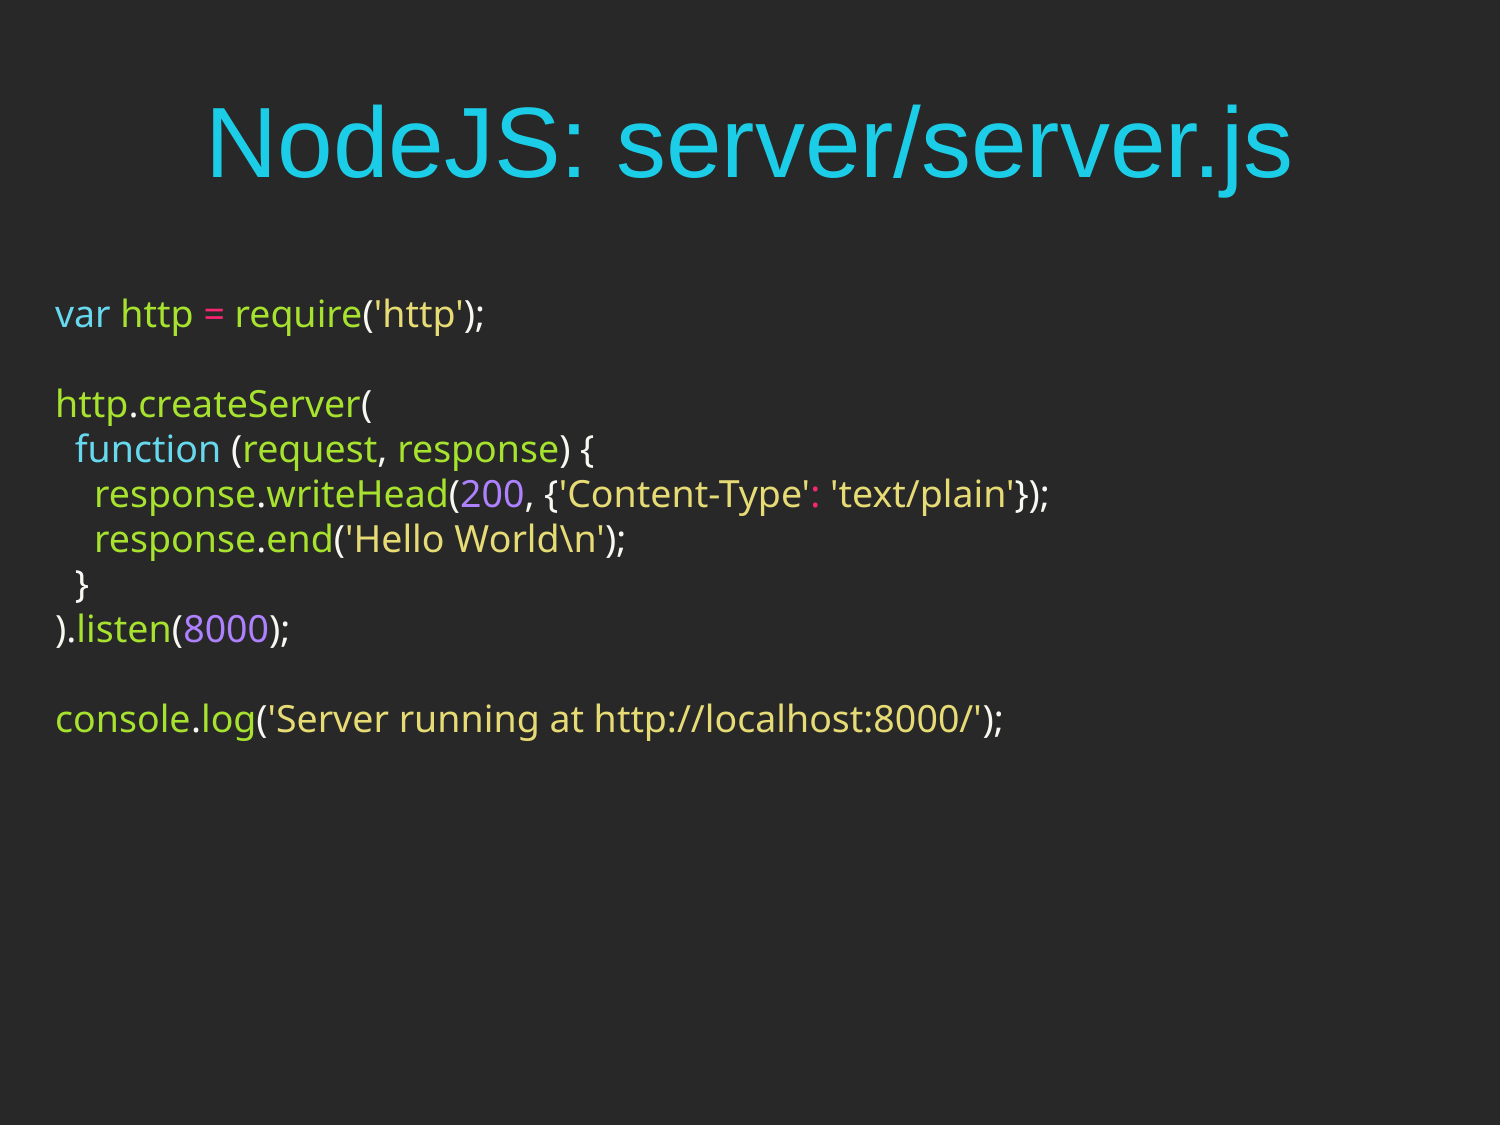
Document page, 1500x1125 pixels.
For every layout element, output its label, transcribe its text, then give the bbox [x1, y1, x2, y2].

title NodeJS: server/server.js [112, 19, 1388, 255]
text_box var http = require('http'); http.createServer( function (request, response) { response.writeHead(200, {'Content-Type': 'text/plain'}); response.end('Hello World\n'); } ).listen(8000); console.log('Server running at http://localhost:8000/'); [40, 282, 1459, 747]
